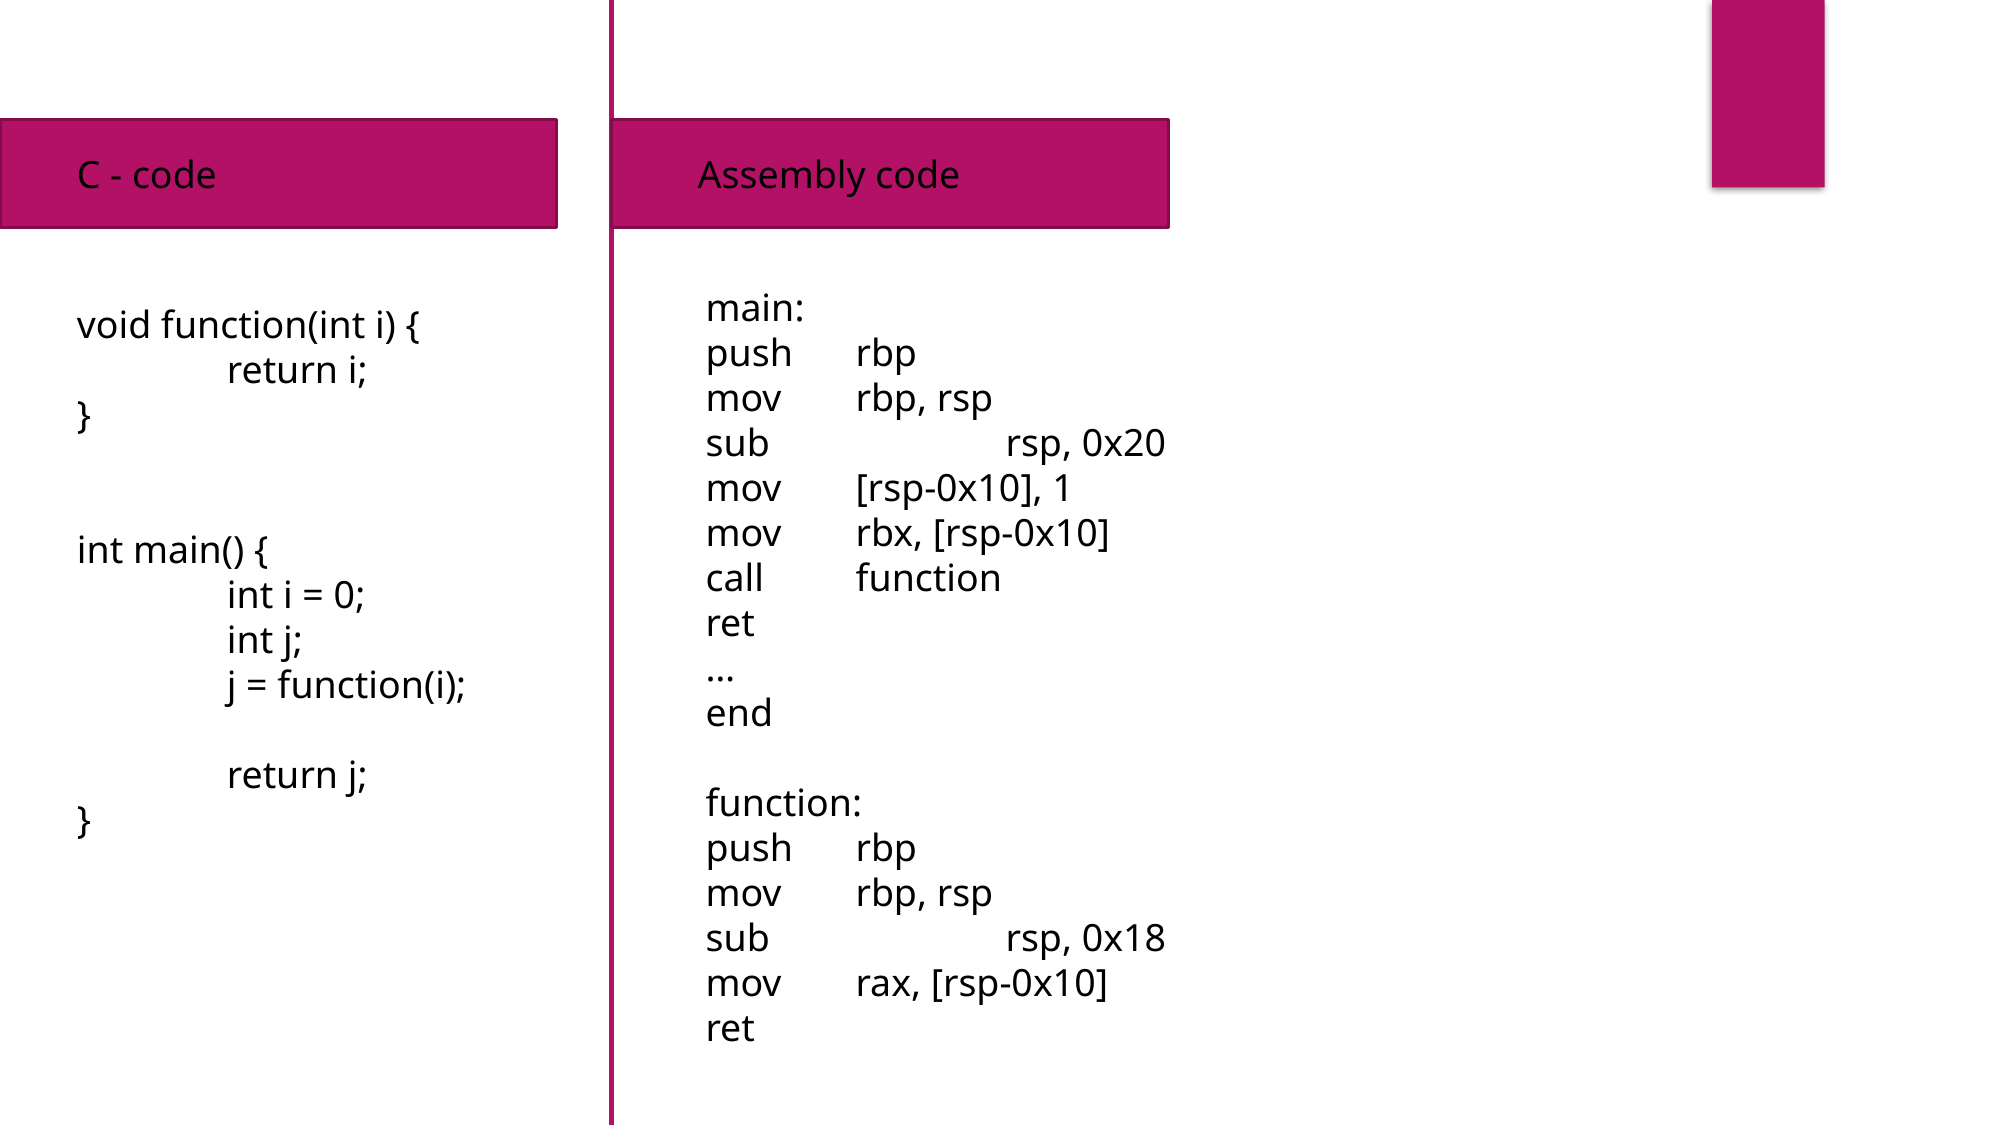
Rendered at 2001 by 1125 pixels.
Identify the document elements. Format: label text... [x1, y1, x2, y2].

text_box void function(int i) { return i; } int main() { int i = 0; int j; j = function(i); return j; } [62, 293, 557, 849]
text_box C - code [62, 144, 476, 204]
text_box main: push rbp mov rbp, rsp sub rsp, 0x20 mov [rsp-0x10], 1 mov rbx, [rsp-0x10] call function ret … end function: push rbp mov rbp, rsp sub rsp, 0x18 mov rax, [rsp-0x10] ret [690, 276, 1646, 1102]
text_box [617, 118, 1170, 229]
text_box [0, 118, 558, 229]
text_box Assembly code [682, 143, 1097, 204]
